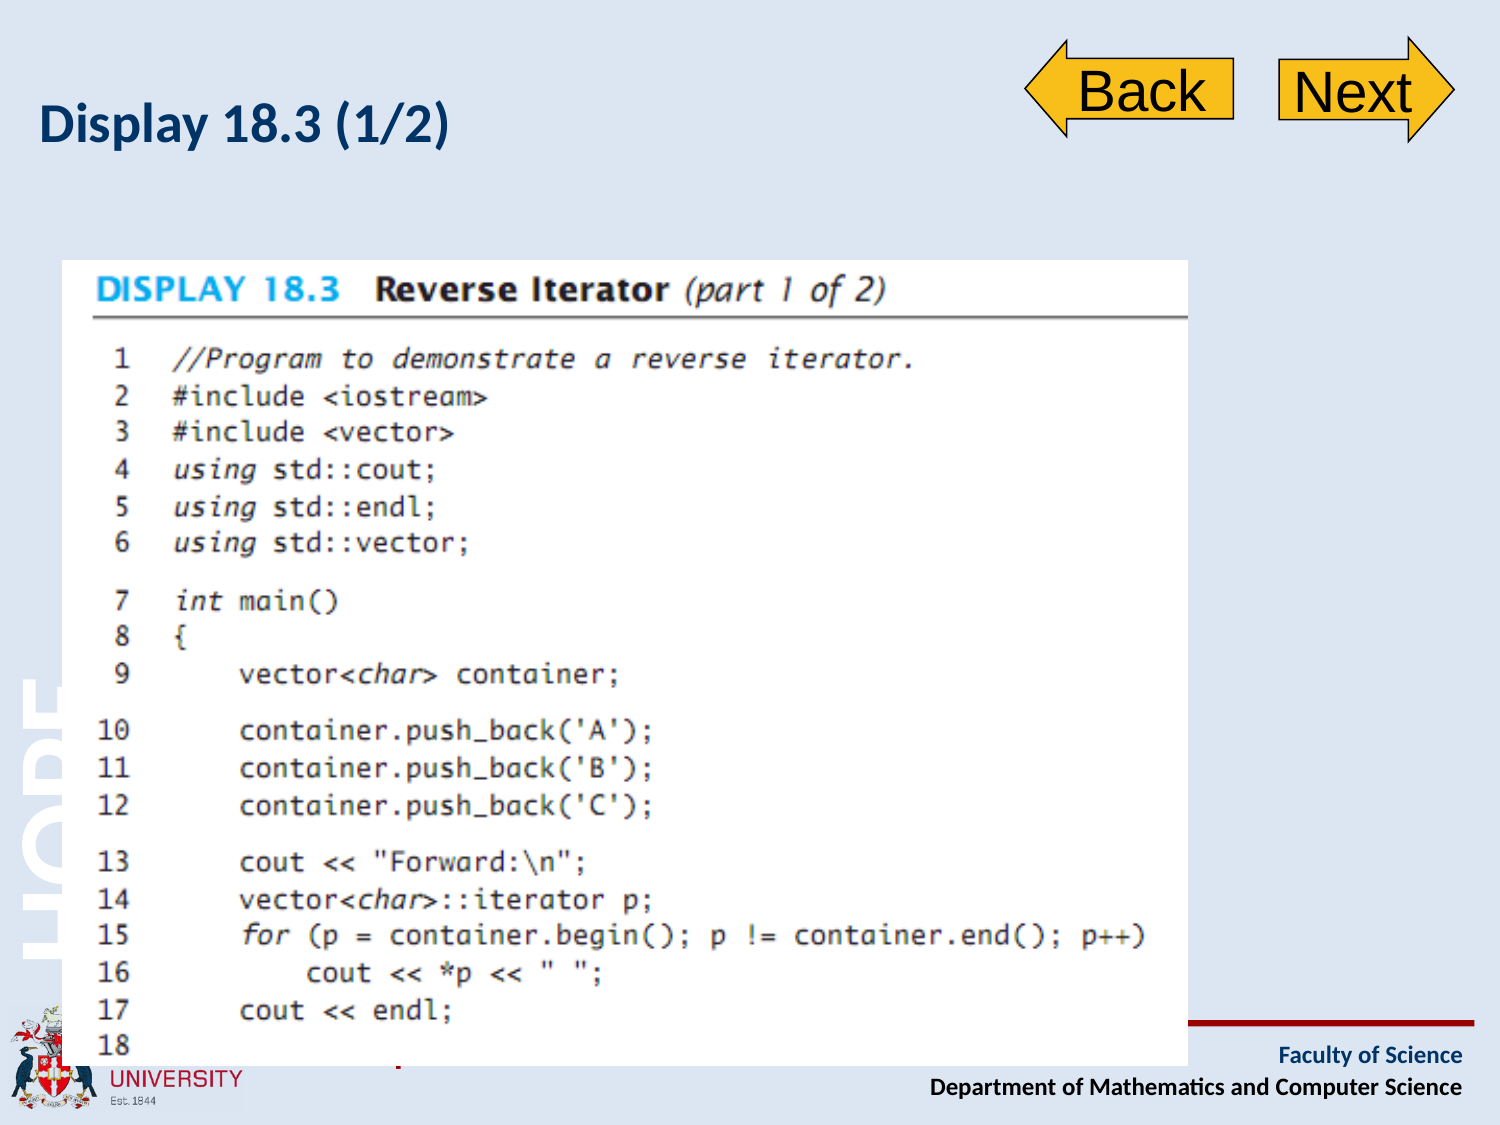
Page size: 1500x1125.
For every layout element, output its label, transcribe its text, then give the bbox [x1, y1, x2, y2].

title Display 18.3 (1/2) [24, 0, 663, 163]
text_box Back [1024, 40, 1234, 137]
text_box Next [1279, 37, 1455, 142]
picture [7, 260, 1188, 1111]
